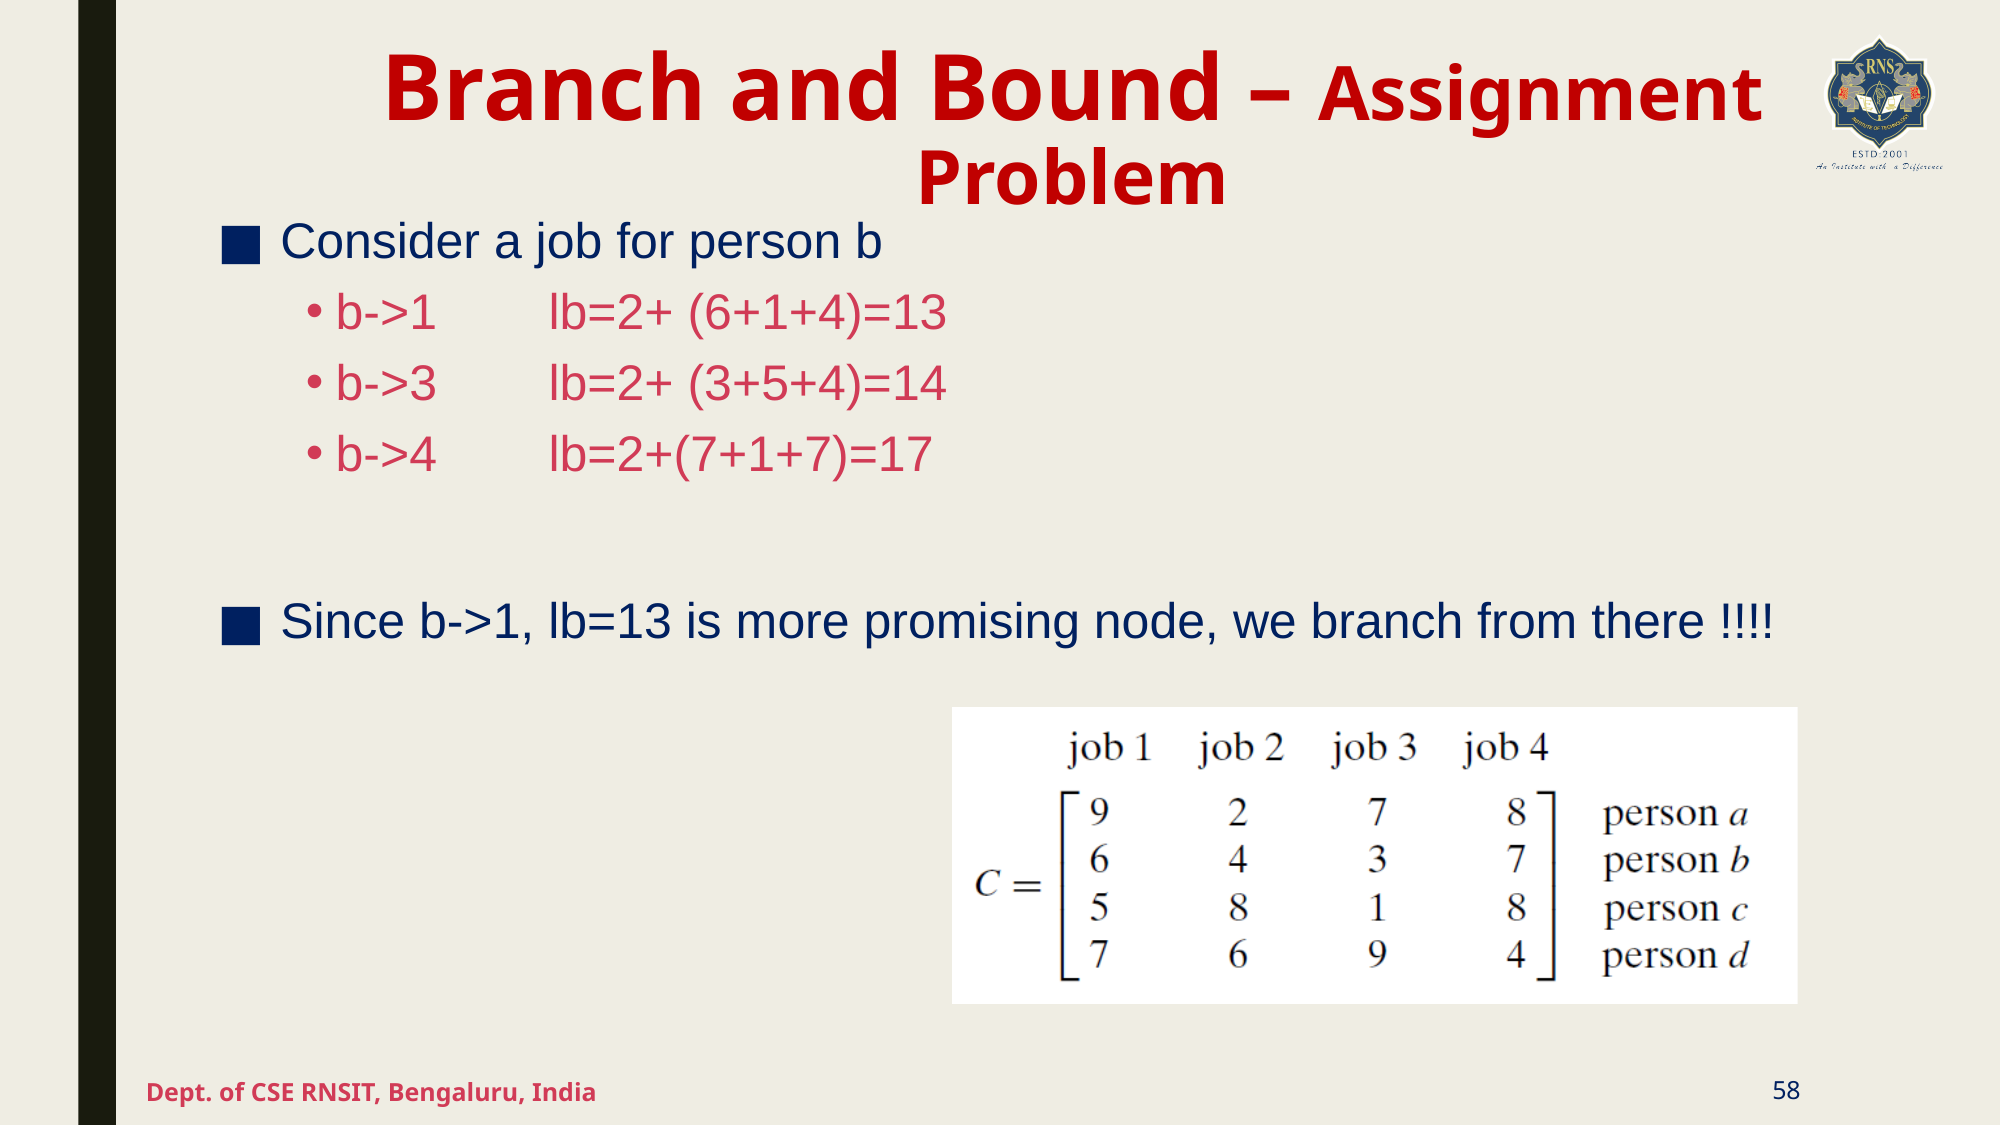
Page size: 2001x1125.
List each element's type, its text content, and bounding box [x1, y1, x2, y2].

slide_number 58 [1553, 1058, 1816, 1125]
picture [952, 707, 1798, 1004]
footer Dept. of CSE RNSIT, Bengaluru, India [130, 1057, 1162, 1125]
list Consider a job for person b b->1 lb=2+ (6+1+4)=13 b->3 lb=2+ (3+5+4)=14 b->4 lb=2+(7+1+7)=17 Since b->1, lb=13 is more promising node, we branch from there !!!! [202, 205, 1944, 1027]
picture [1816, 167, 1944, 172]
title Branch and Bound – Assignment Problem [202, 34, 1944, 167]
